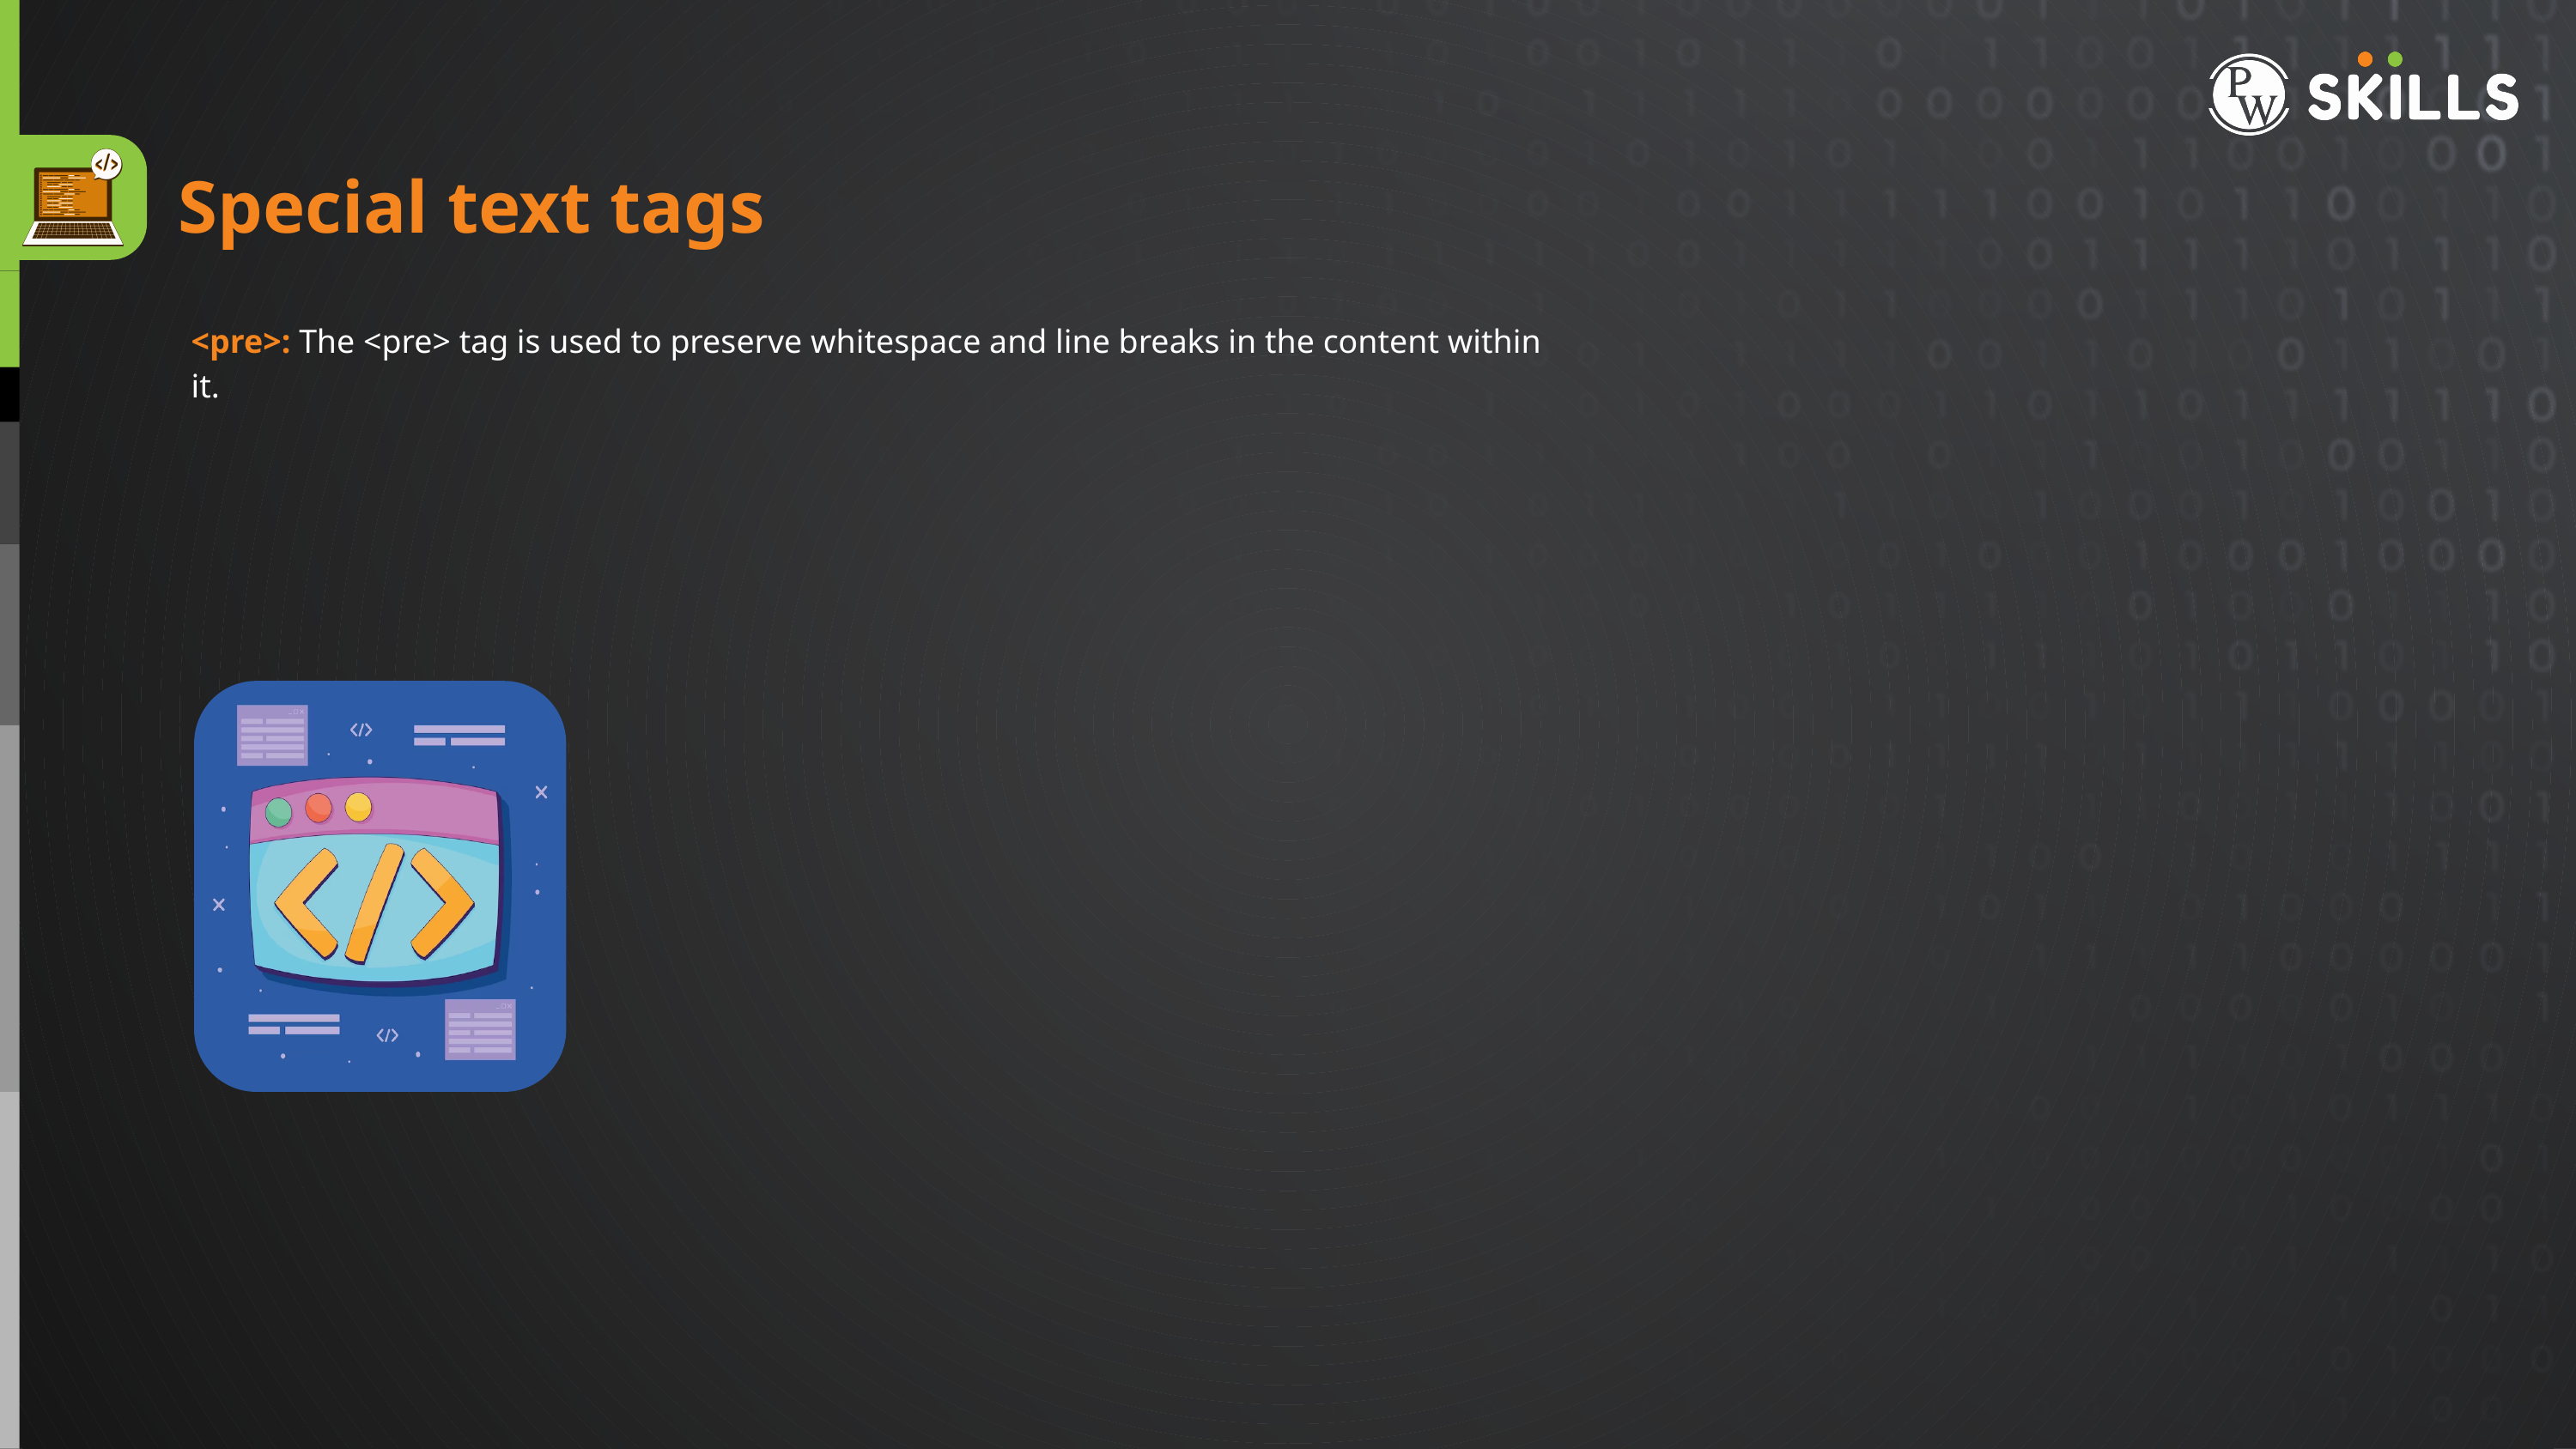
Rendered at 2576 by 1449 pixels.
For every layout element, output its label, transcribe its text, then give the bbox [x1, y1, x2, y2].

picture [193, 680, 567, 1093]
text_box <pre>: The <pre> tag is used to preserve whitespace and line breaks in the content within it. [178, 302, 1584, 417]
picture [22, 149, 125, 246]
text_box Special text tags [178, 161, 2128, 248]
picture [2208, 52, 2518, 136]
